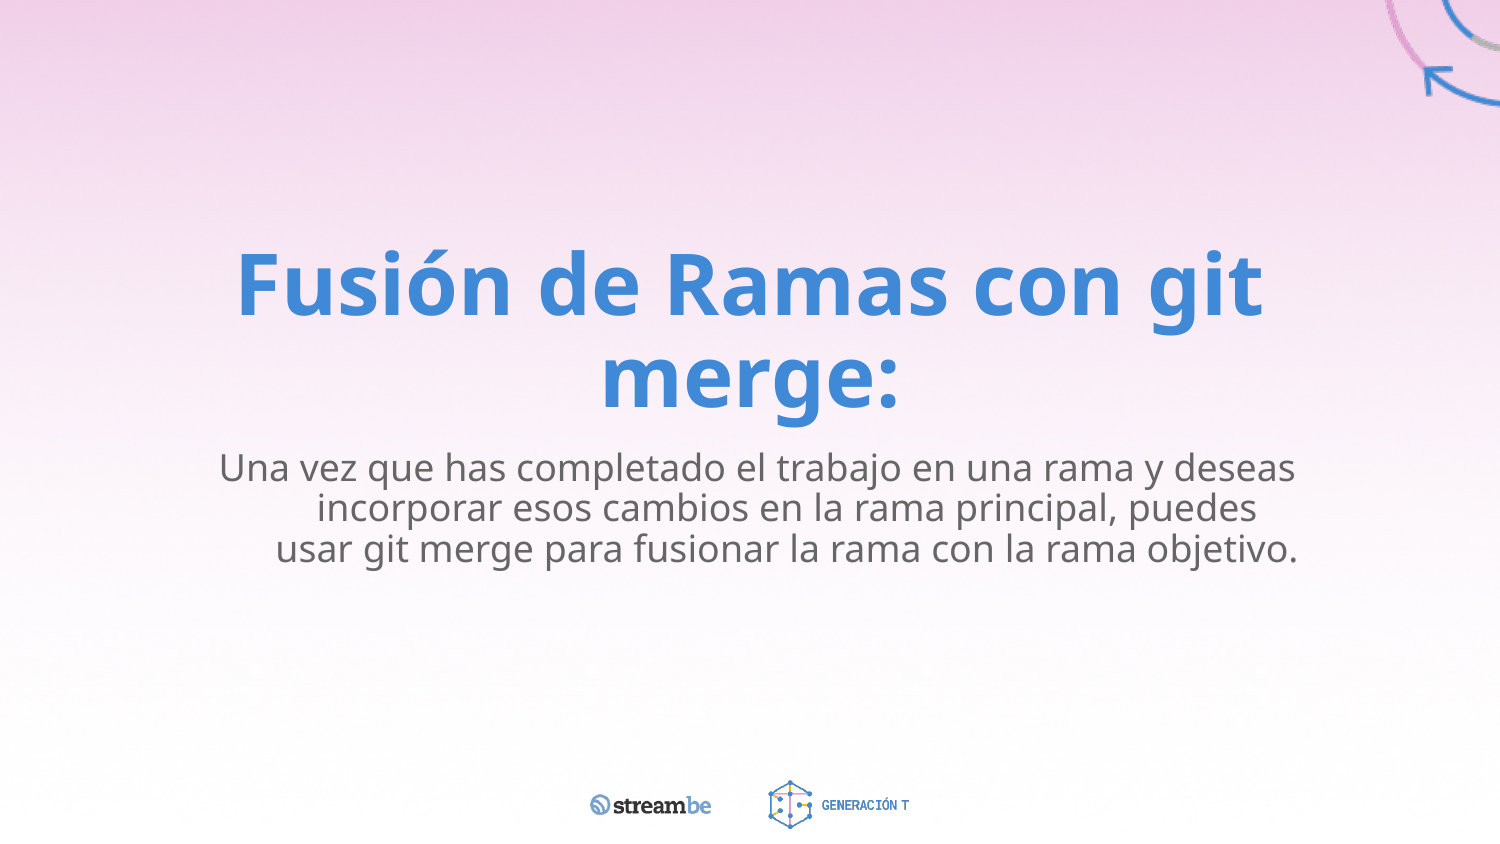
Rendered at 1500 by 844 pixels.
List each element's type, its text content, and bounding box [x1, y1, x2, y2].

subtitle Una vez que has completado el trabajo en una rama y deseas incorporar esos cambios en la rama principal, puedes usar git merge para fusionar la rama con la rama objetivo. [187, 443, 1313, 647]
title Fusión de Ramas con git merge: [187, 138, 1313, 432]
picture [0, 0, 1500, 844]
